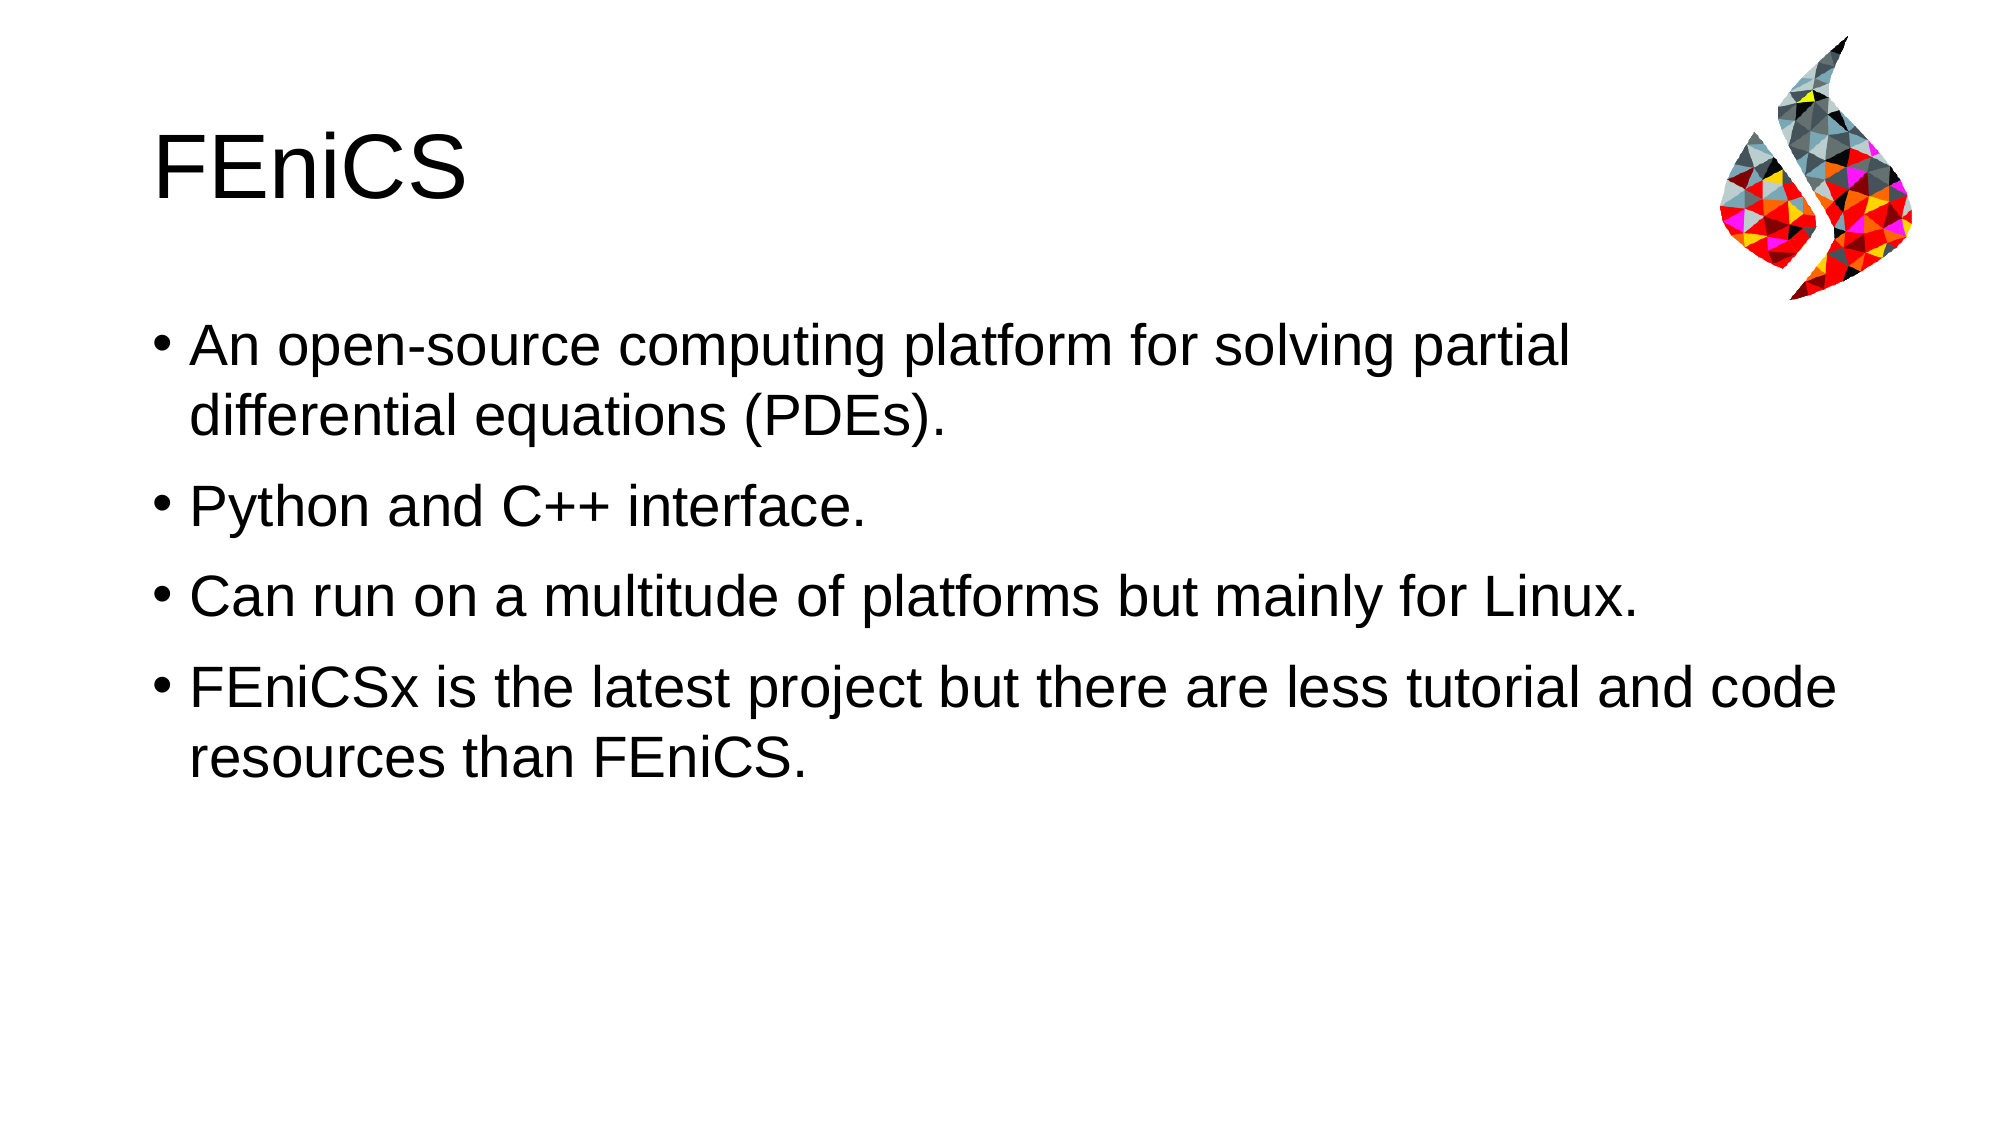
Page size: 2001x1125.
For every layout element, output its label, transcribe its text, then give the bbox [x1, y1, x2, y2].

picture [1720, 36, 1912, 300]
list An open-source computing platform for solving partial differential equations (PDEs). Python and C++ interface. Can run on a multitude of platforms but mainly for Linux. FEniCSx is the latest project but there are less tutorial and code resources than FEniCS. [137, 299, 1863, 1014]
title FEniCS [137, 59, 1720, 278]
